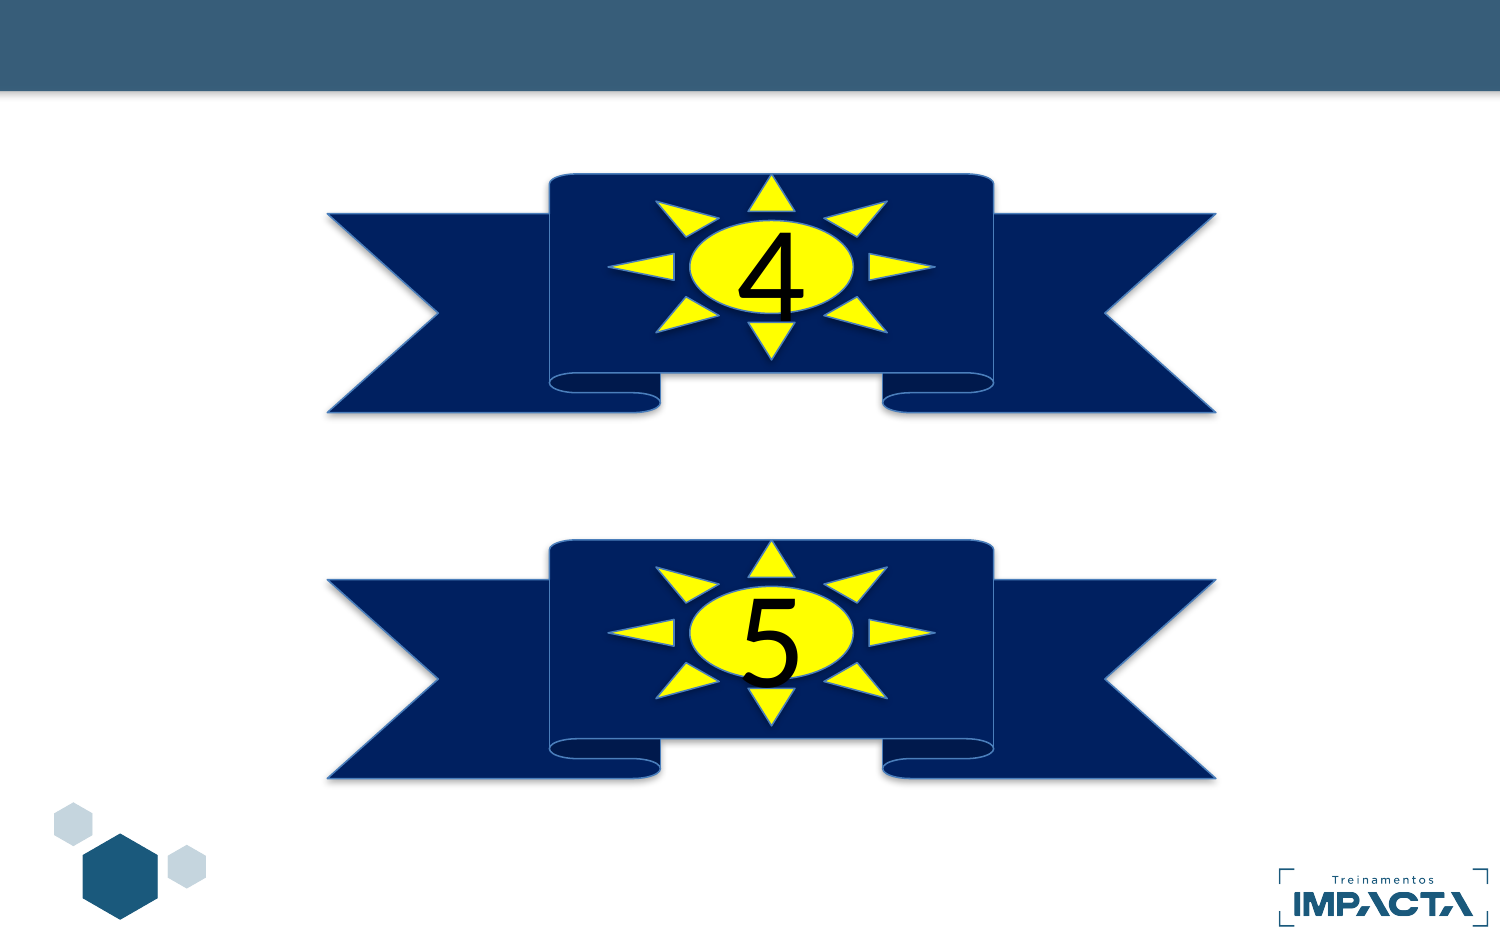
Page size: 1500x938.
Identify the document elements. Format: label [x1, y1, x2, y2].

text_box [0, 0, 1500, 92]
picture [54, 802, 206, 921]
picture [1266, 861, 1500, 935]
text_box [326, 539, 1217, 779]
text_box [326, 173, 1217, 413]
